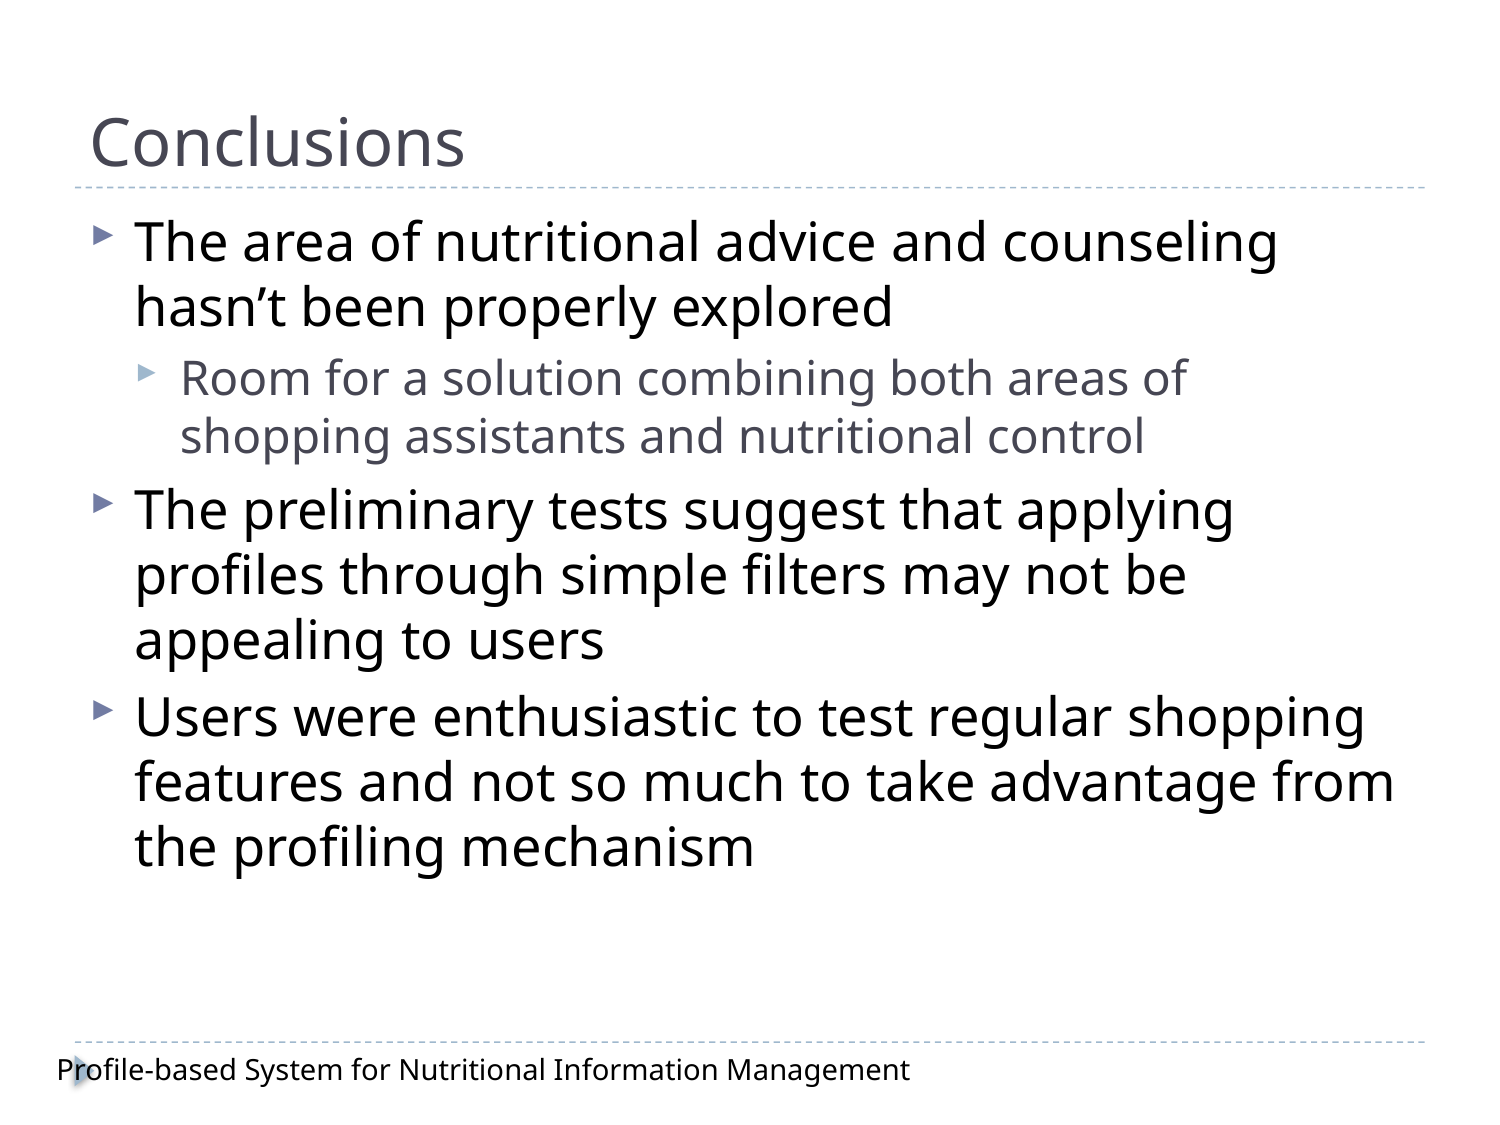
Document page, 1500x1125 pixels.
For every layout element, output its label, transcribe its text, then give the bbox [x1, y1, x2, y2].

list The area of nutritional advice and counseling hasn’t been properly explored Room for a solution combining both areas of shopping assistants and nutritional control The preliminary tests suggest that applying profiles through simple filters may not be appealing to users Users were enthusiastic to test regular shopping features and not so much to take advantage from the profiling mechanism [75, 200, 1425, 1010]
title Conclusions [75, 24, 1425, 188]
text_box Profile-based System for Nutritional Information Management [41, 1043, 926, 1094]
